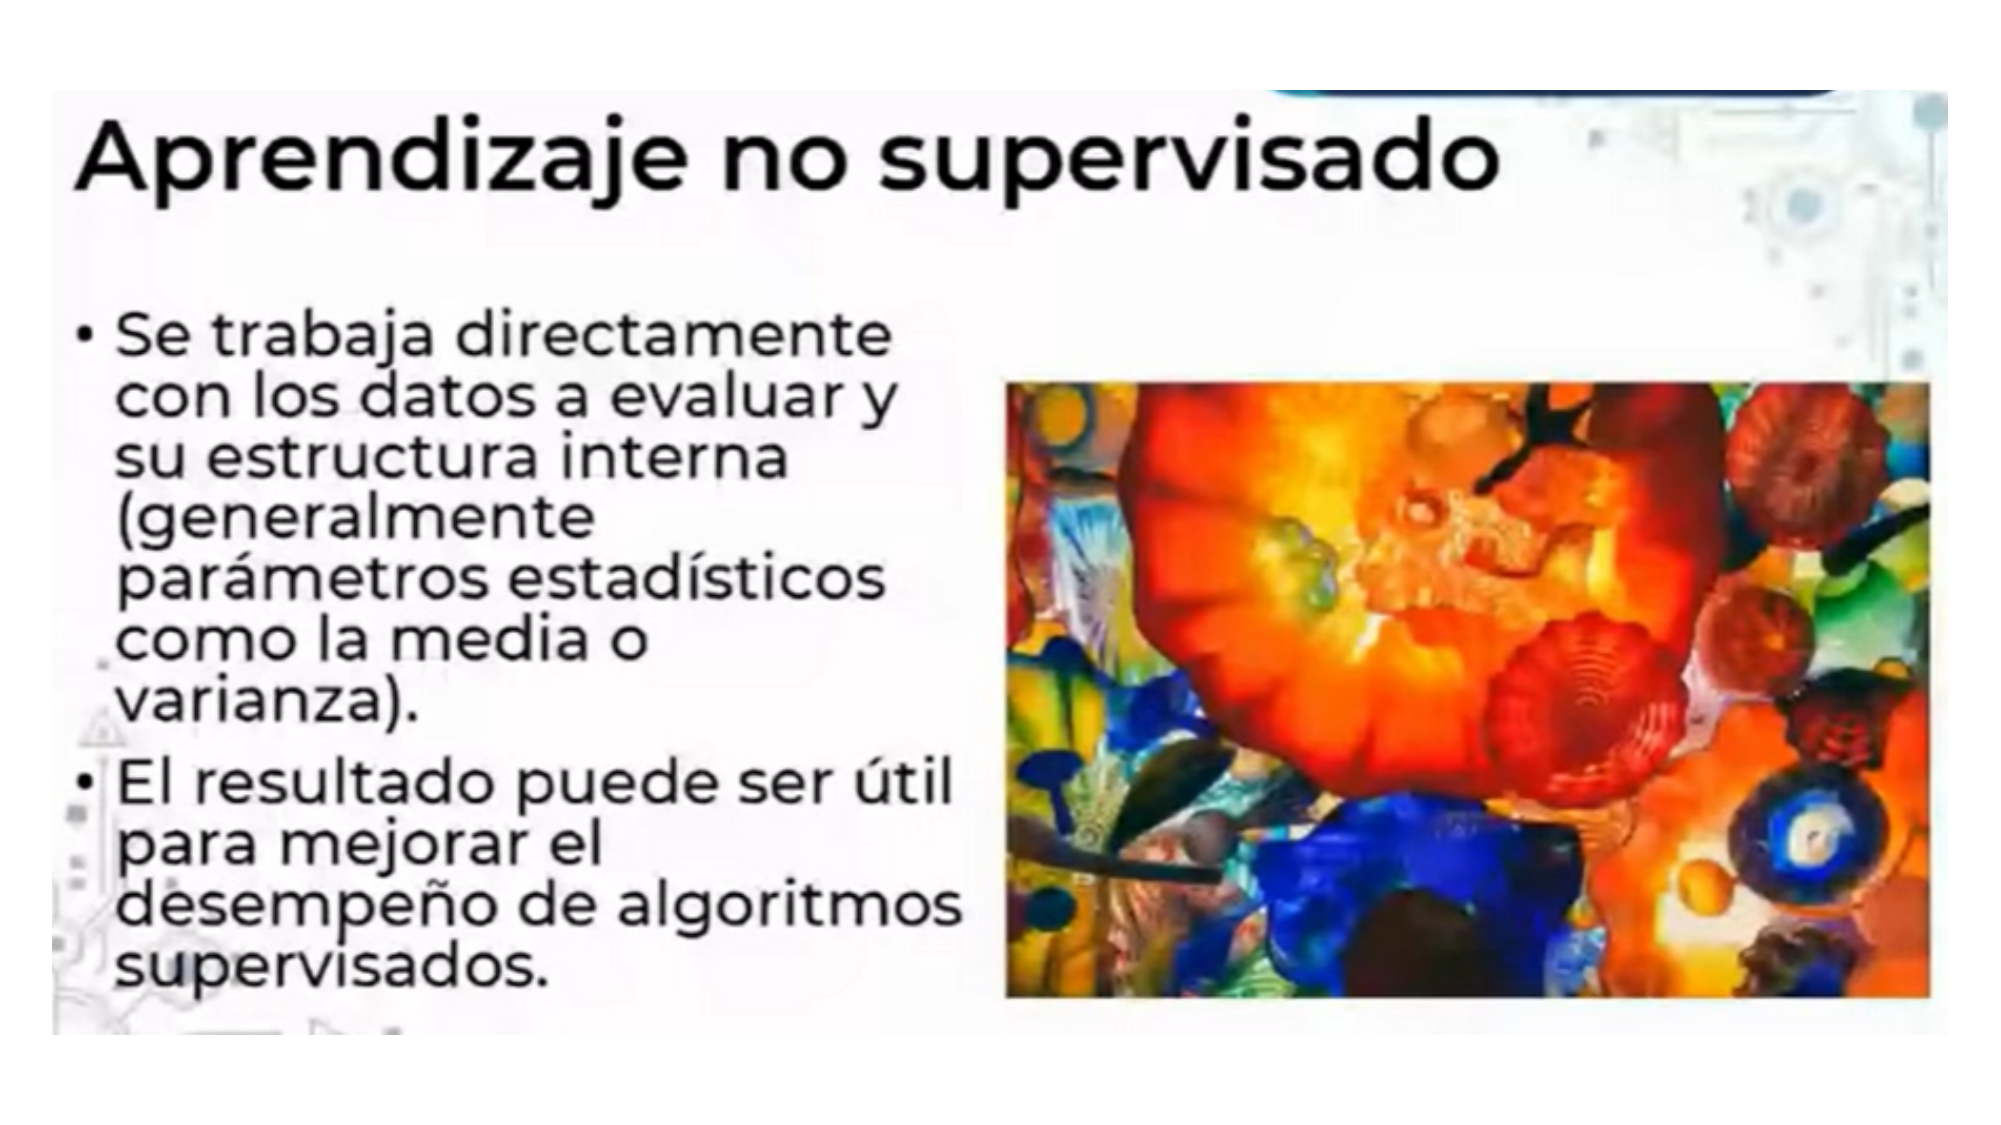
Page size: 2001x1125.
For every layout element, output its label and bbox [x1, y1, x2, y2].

picture [52, 89, 1948, 1036]
